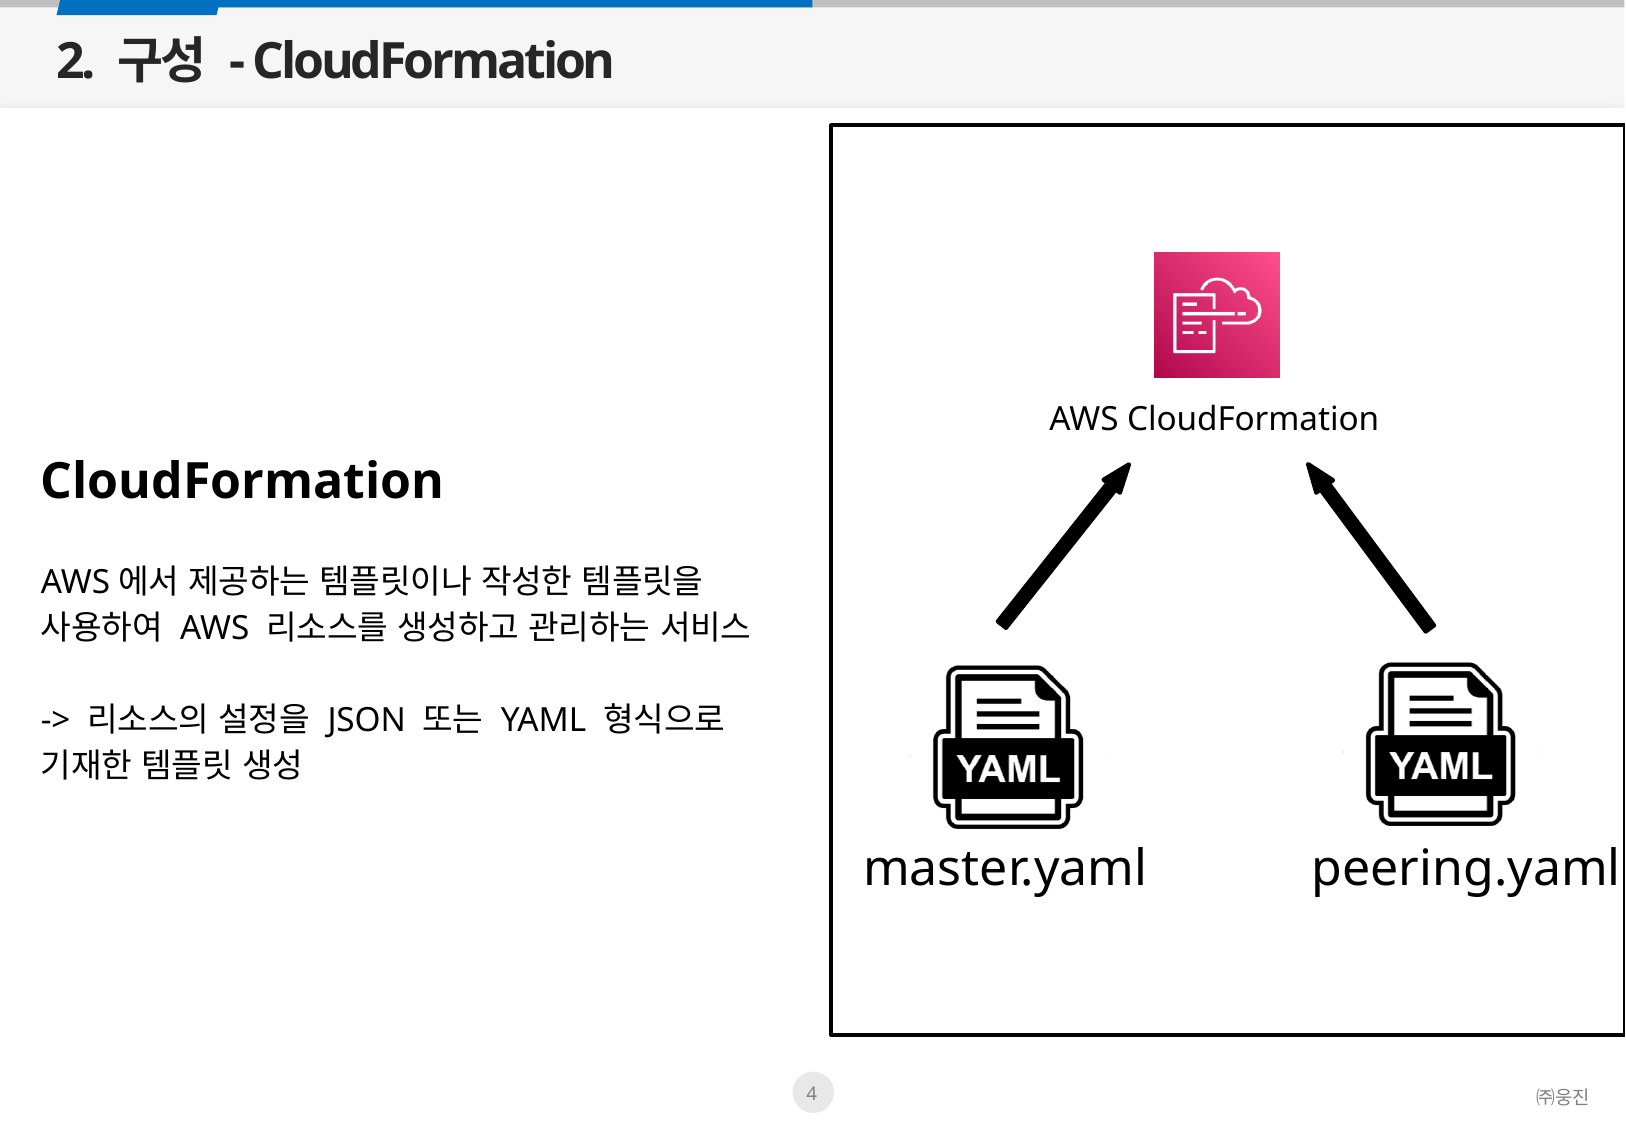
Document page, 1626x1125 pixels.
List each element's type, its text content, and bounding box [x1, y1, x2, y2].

text_box [829, 123, 1625, 1037]
picture [910, 649, 1106, 844]
title 2. 구성 - CloudFormation [56, 22, 878, 94]
picture [0, 8, 1625, 108]
text_box CloudFormation AWS에서 제공하는 템플릿이나 작성한 템플릿을 사용하여 AWS 리소스를 생성하고 관리하는 서비스 -> 리소스의 설정을 JSON 또는 YAML 형식으로 기재한 템플릿 생성 [26, 455, 806, 792]
text_box [1305, 462, 1437, 634]
picture [1154, 252, 1281, 379]
picture [1343, 647, 1539, 842]
